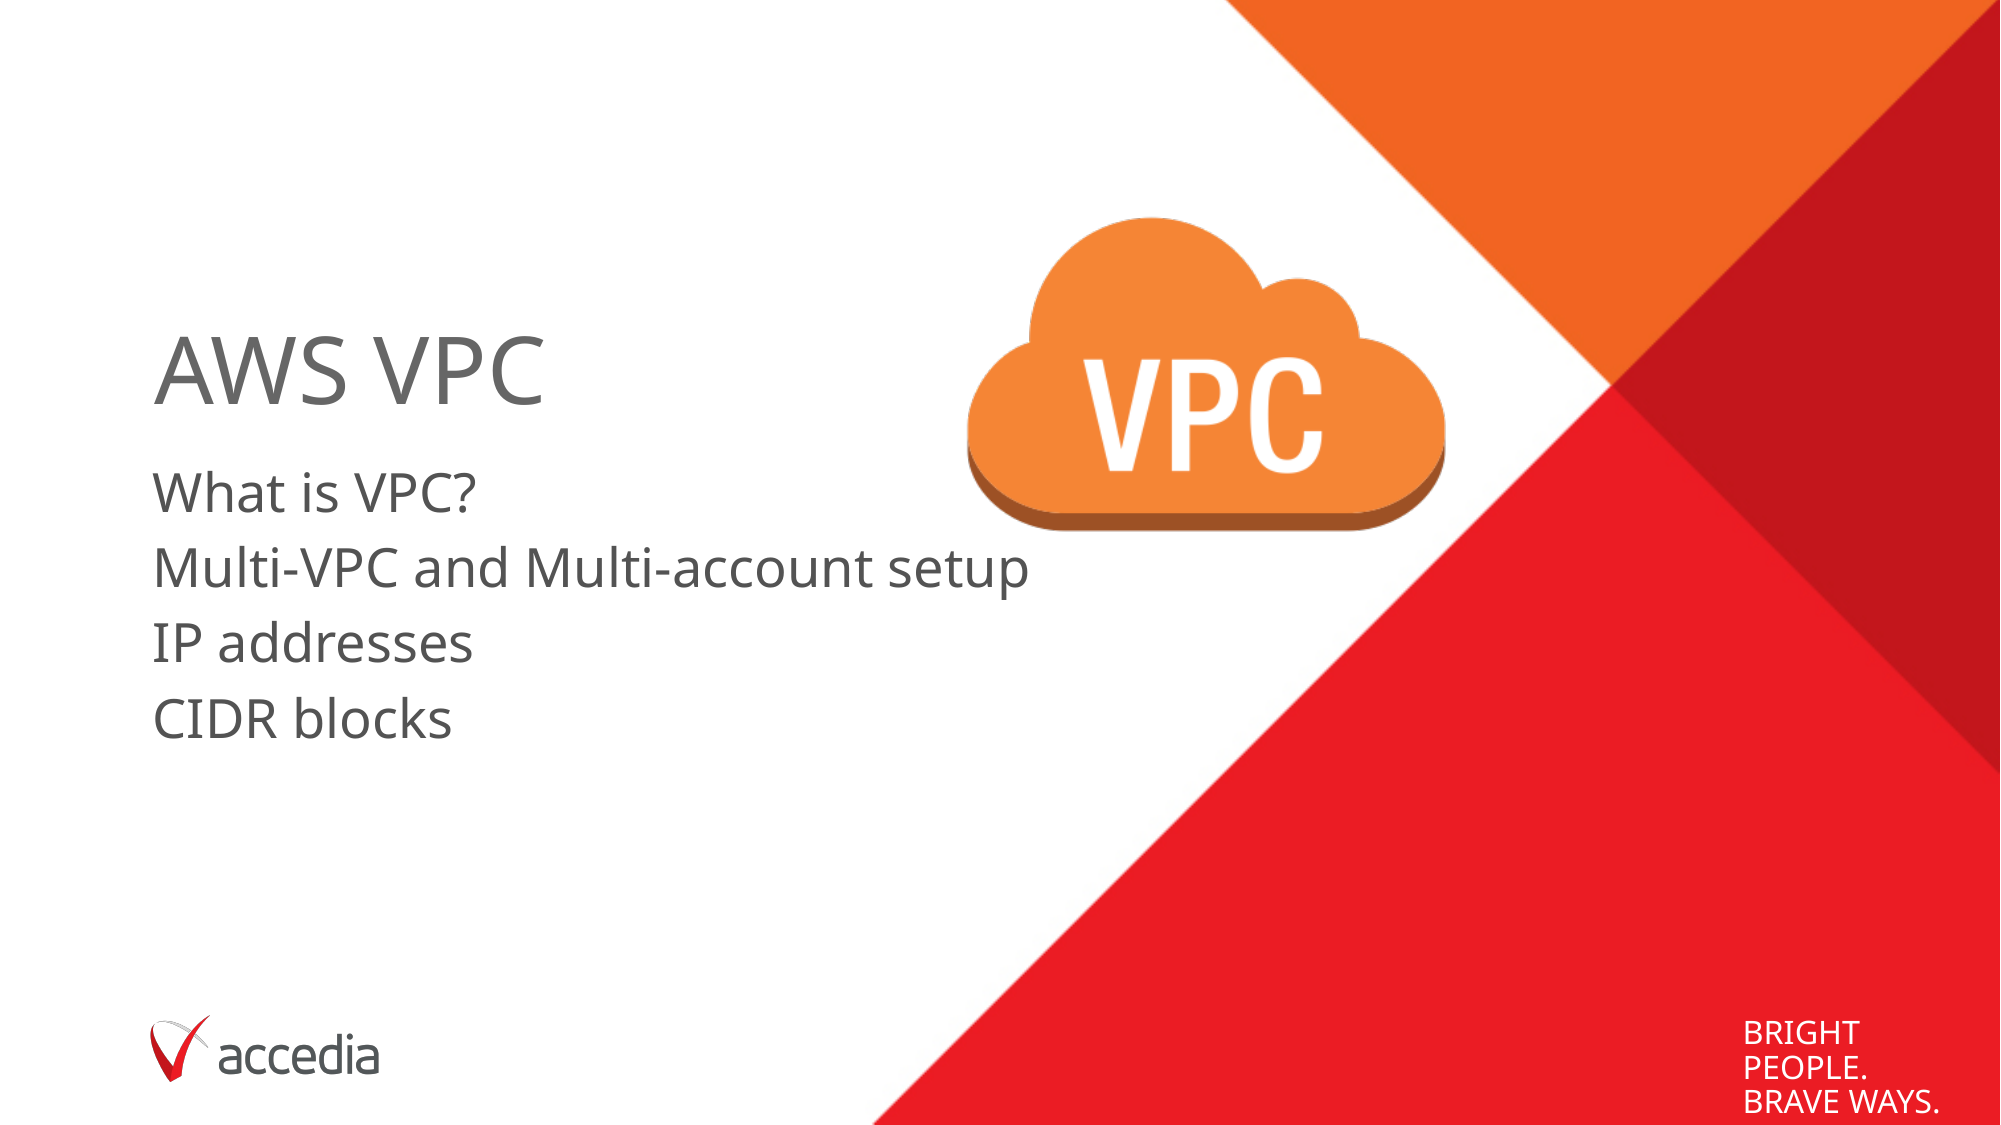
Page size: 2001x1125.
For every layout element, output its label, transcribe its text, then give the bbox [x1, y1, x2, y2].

picture [0, 0, 2000, 1125]
list What is VPC? Multi-VPC and Multi-account setup IP addresses CIDR blocks [144, 457, 1272, 864]
title AWS VPC [146, 210, 868, 457]
